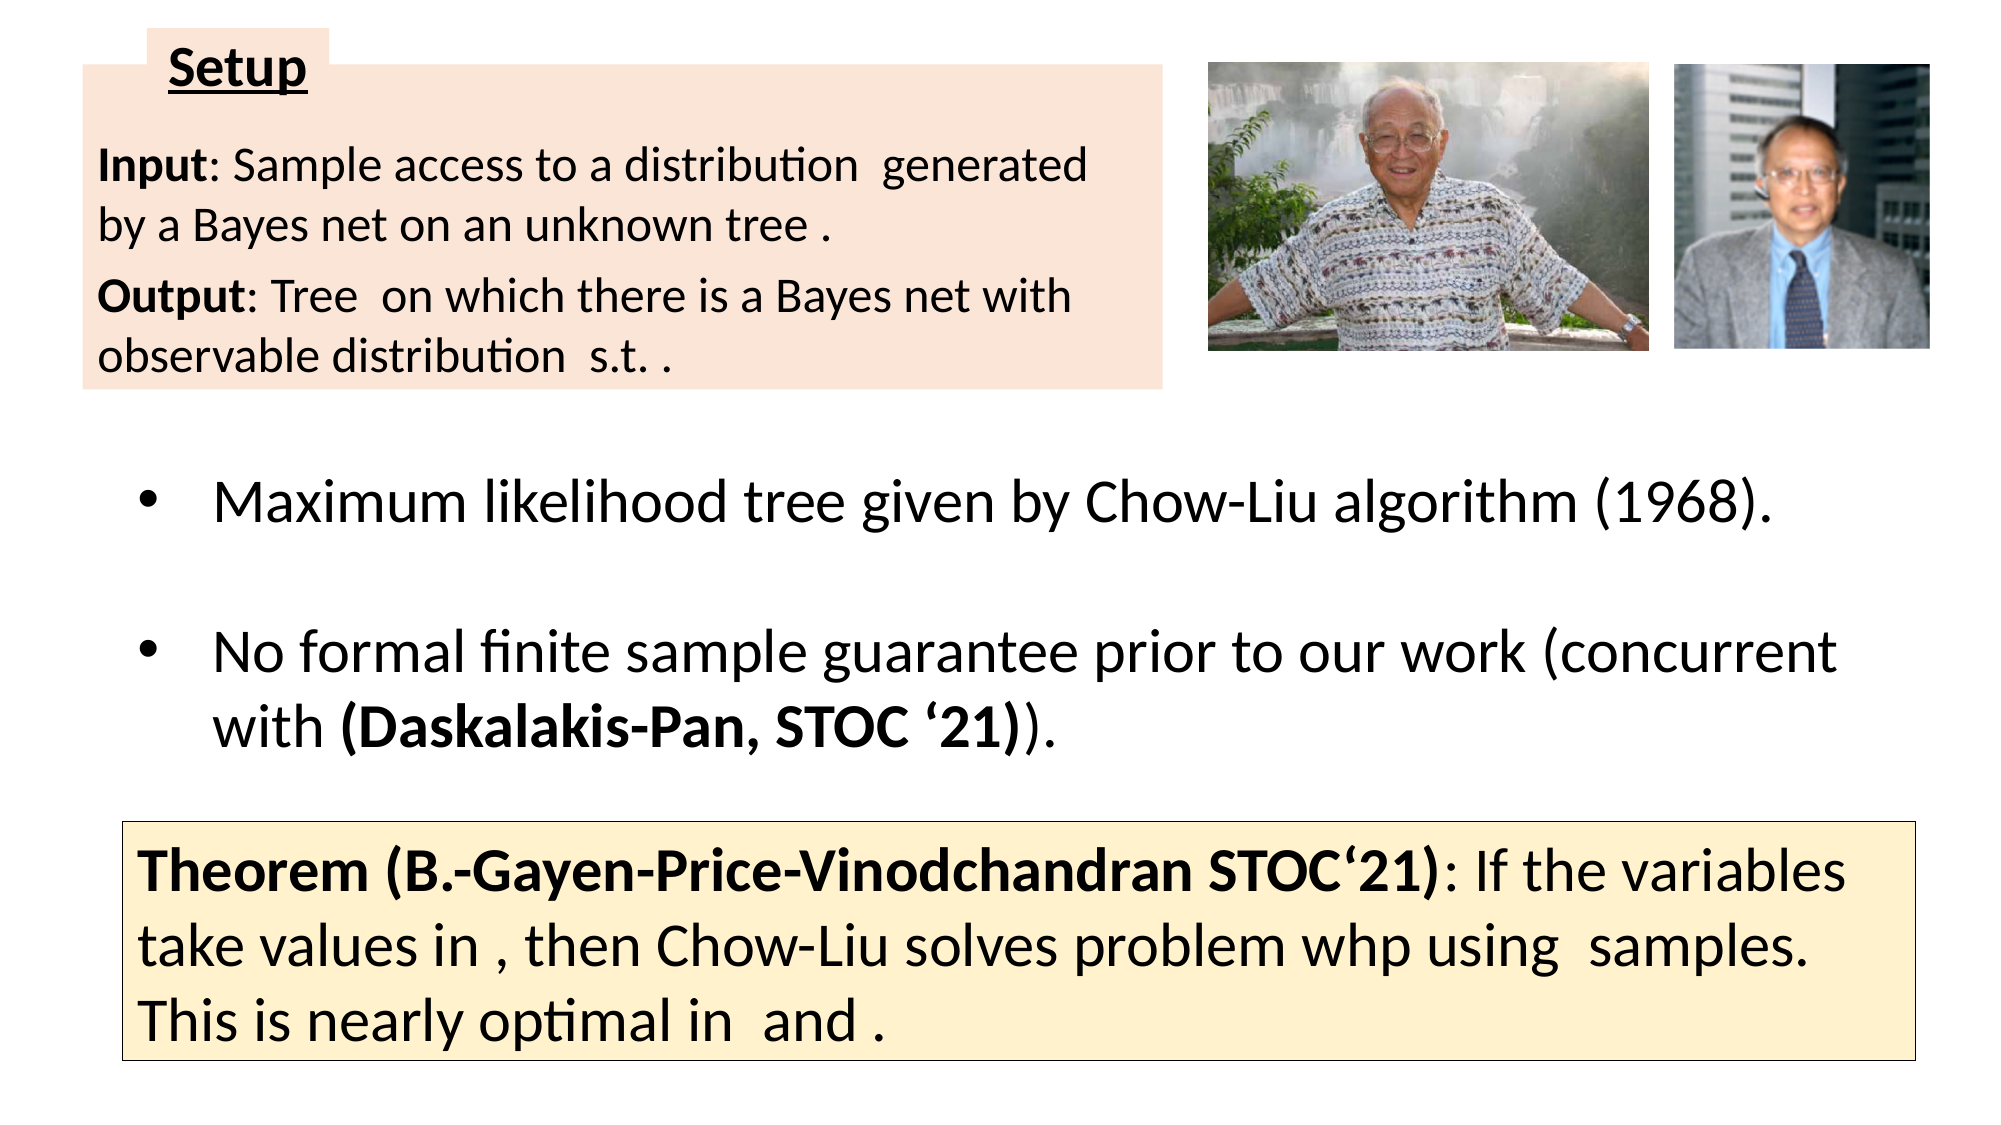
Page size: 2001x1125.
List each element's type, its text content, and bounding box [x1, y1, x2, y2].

text_box Setup [146, 27, 330, 99]
text_box Maximum likelihood tree given by Chow-Liu algorithm (1968). No formal finite sample guarantee prior to our work (concurrent with (Daskalakis-Pan, STOC ‘21)). [122, 452, 1923, 768]
picture [1670, 64, 1933, 353]
picture [1207, 62, 1649, 351]
